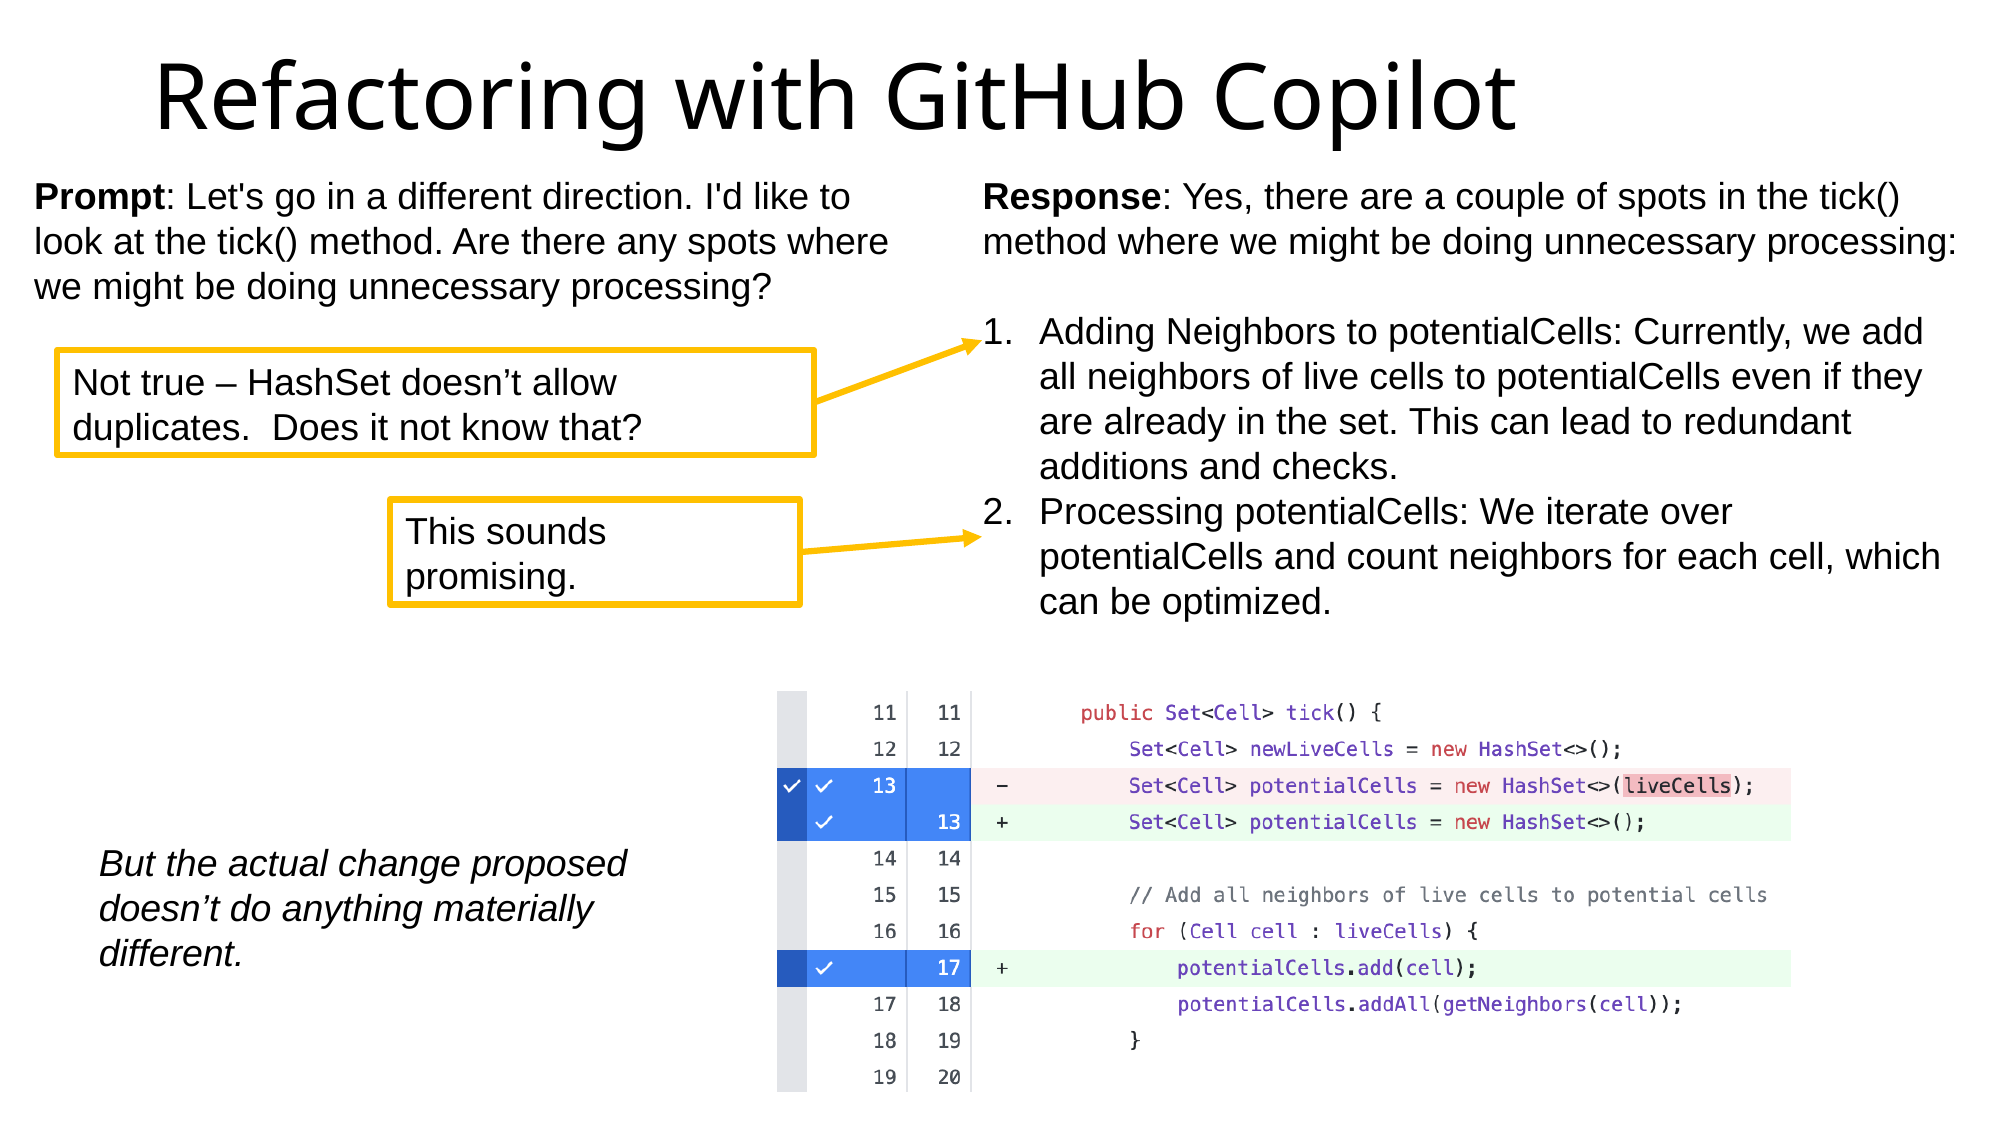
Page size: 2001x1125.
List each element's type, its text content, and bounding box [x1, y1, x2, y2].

title Refactoring with GitHub Copilot [137, 31, 1863, 168]
text_box Response: Yes, there are a couple of spots in the tick() method where we might be doing unnecessary processing: Adding Neighbors to potentialCells: Currently, we add all neighbors of live cells to potentialCells even if they are already in the set. This can lead to redundant additions and checks. Processing potentialCells: We iterate over potentialCells and count neighbors for each cell, which can be optimized. [967, 164, 1981, 630]
text_box But the actual change proposed doesn’t do anything materially different. [83, 831, 752, 982]
text_box This sounds promising. [390, 499, 800, 605]
text_box Not true – HashSet doesn’t allow duplicates. Does it not know that? [57, 350, 814, 455]
text_box Prompt: Let's go in a different direction. I'd like to look at the tick() method. Are there any spots where we might be doing unnecessary processing? [19, 164, 908, 315]
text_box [799, 536, 983, 553]
picture [776, 691, 1791, 1093]
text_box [813, 340, 983, 404]
